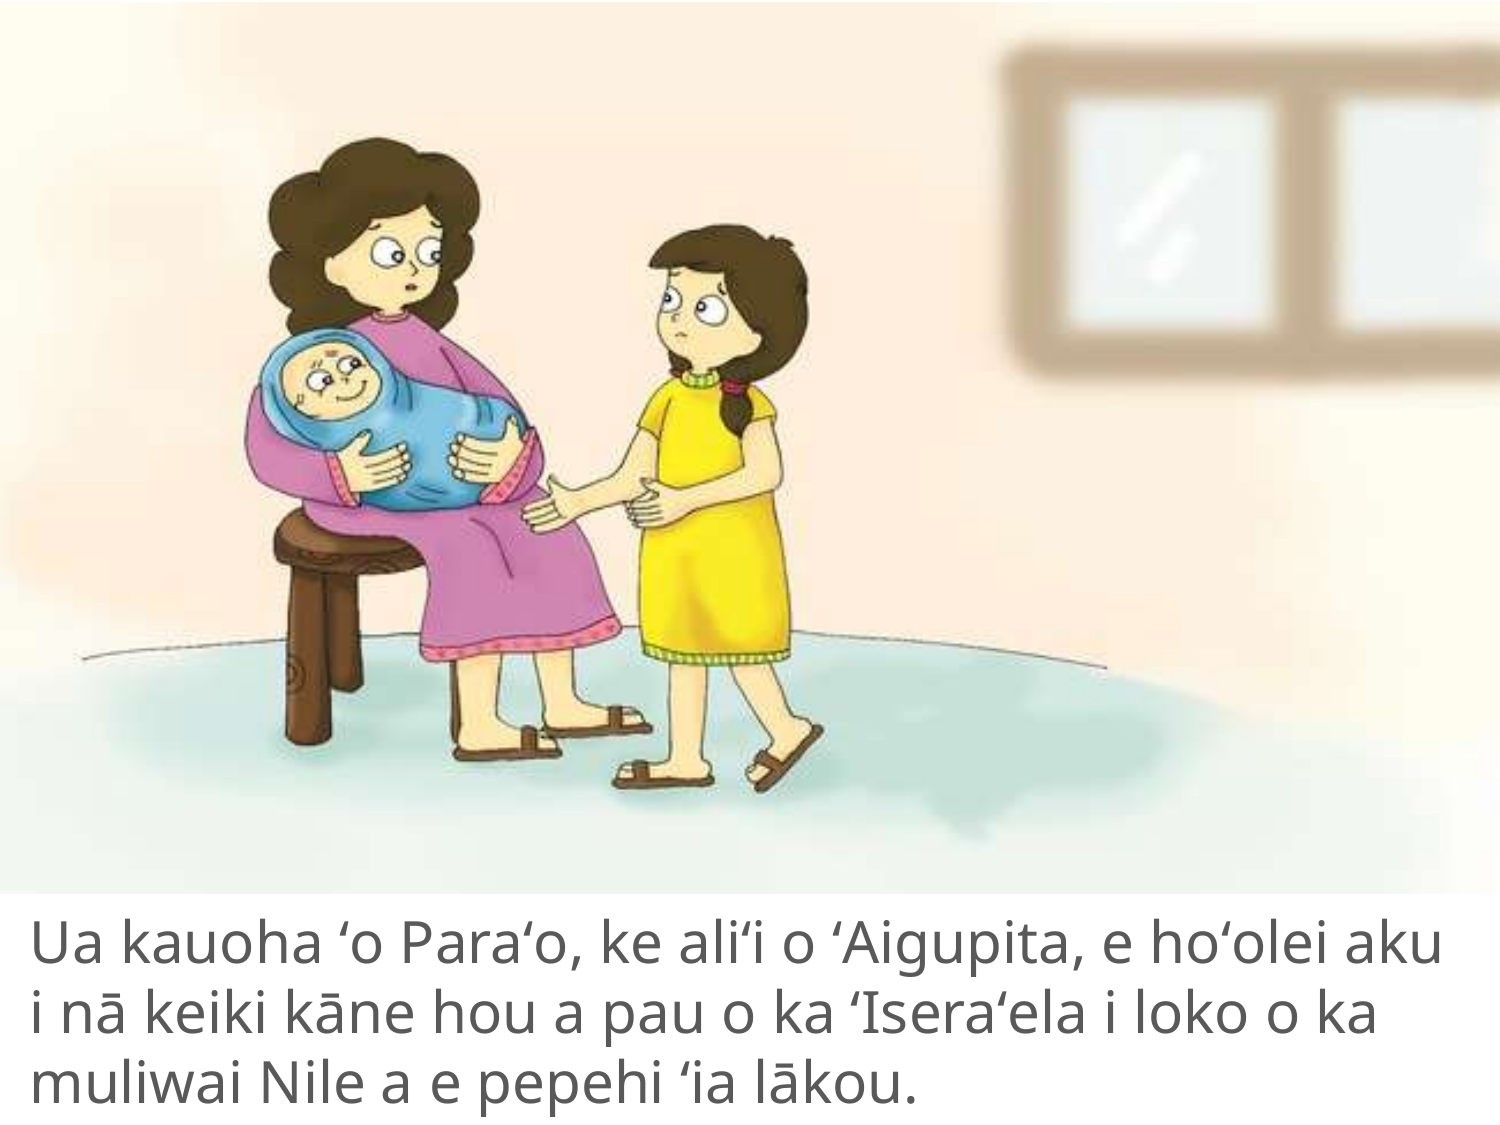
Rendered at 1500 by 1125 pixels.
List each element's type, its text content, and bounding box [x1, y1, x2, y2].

picture [0, 1, 1500, 894]
text_box Ua kauoha ʻo Paraʻo, ke aliʻi o ʻAigupita, e hoʻolei aku i nā keiki kāne hou a pau o ka ʻIseraʻela i loko o ka muliwai Nile a e pepehi ʻia lākou. [14, 901, 1486, 1123]
